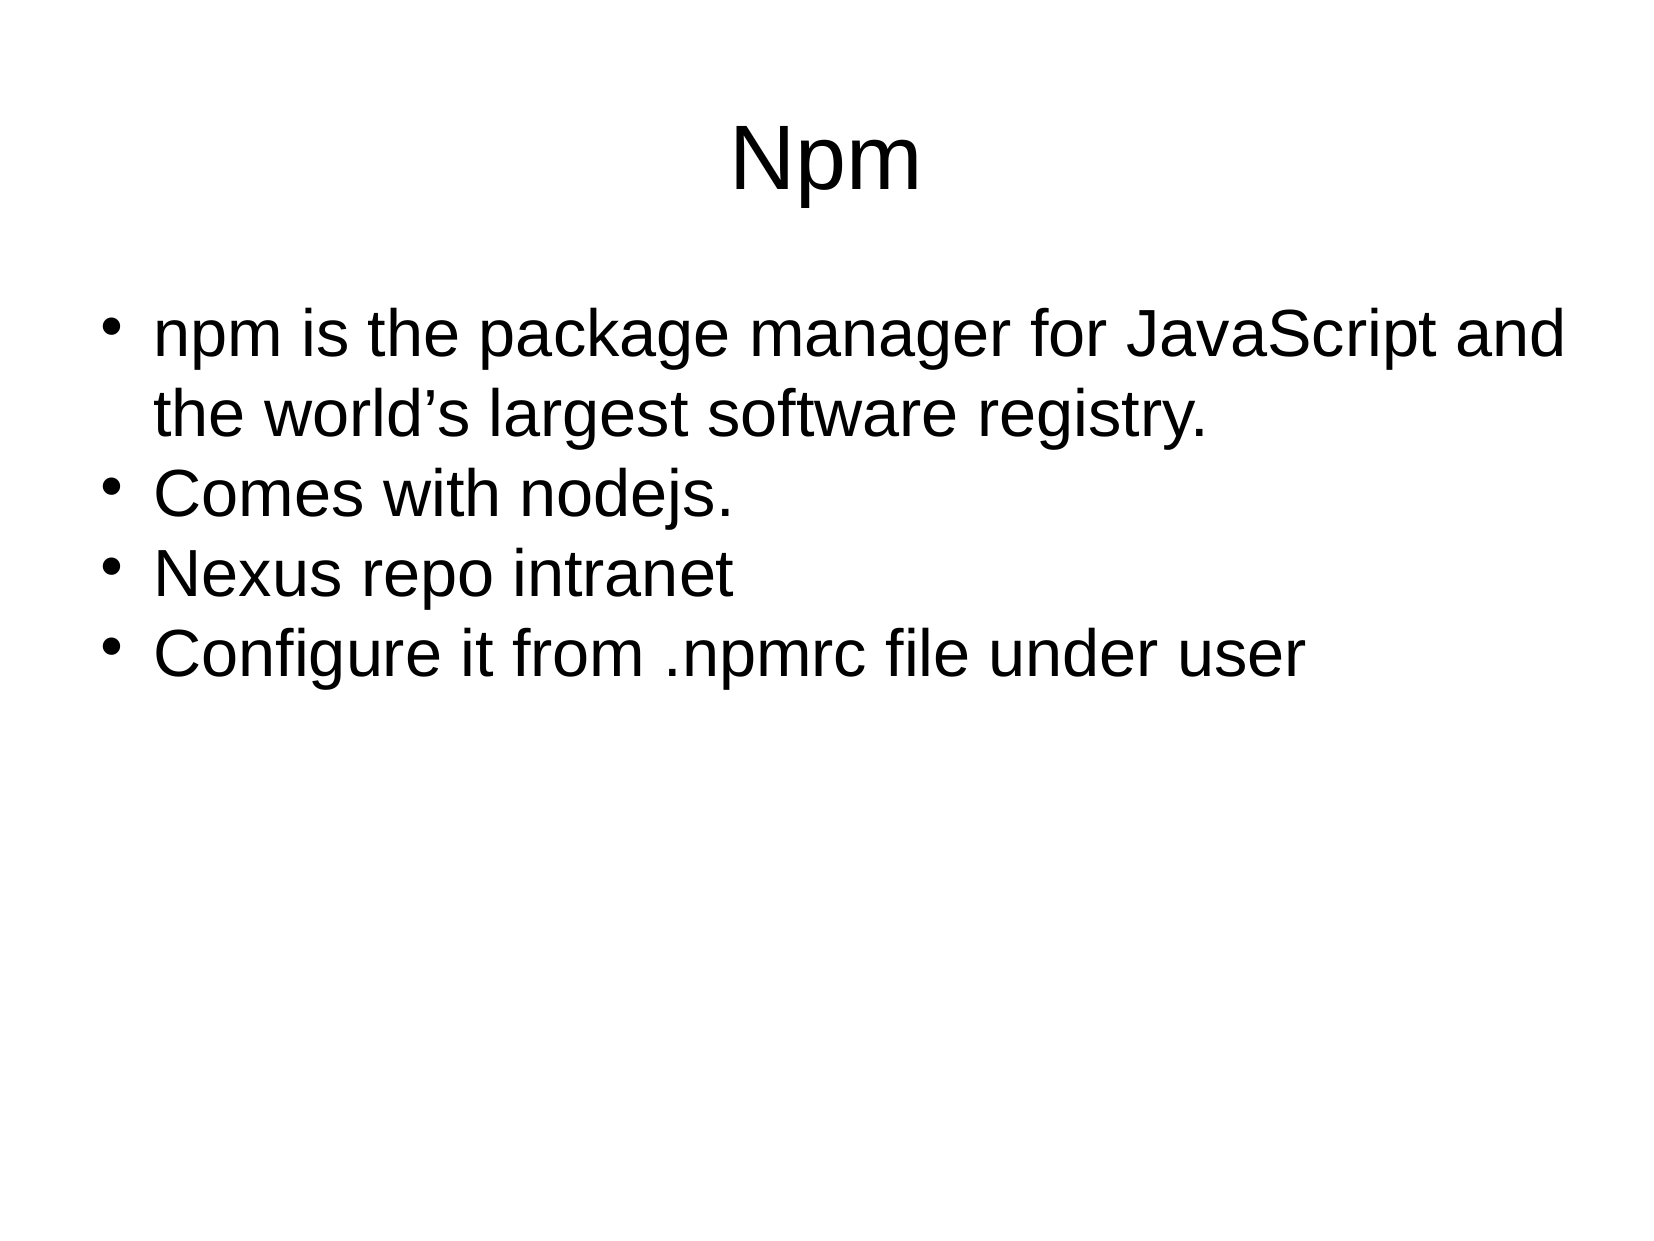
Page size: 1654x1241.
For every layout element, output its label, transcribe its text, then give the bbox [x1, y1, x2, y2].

text_box npm is the package manager for JavaScript and the world’s largest software registry. Comes with nodejs. Nexus repo intranet Configure it from .npmrc file under user [82, 290, 1571, 1010]
text_box Npm [82, 49, 1571, 257]
